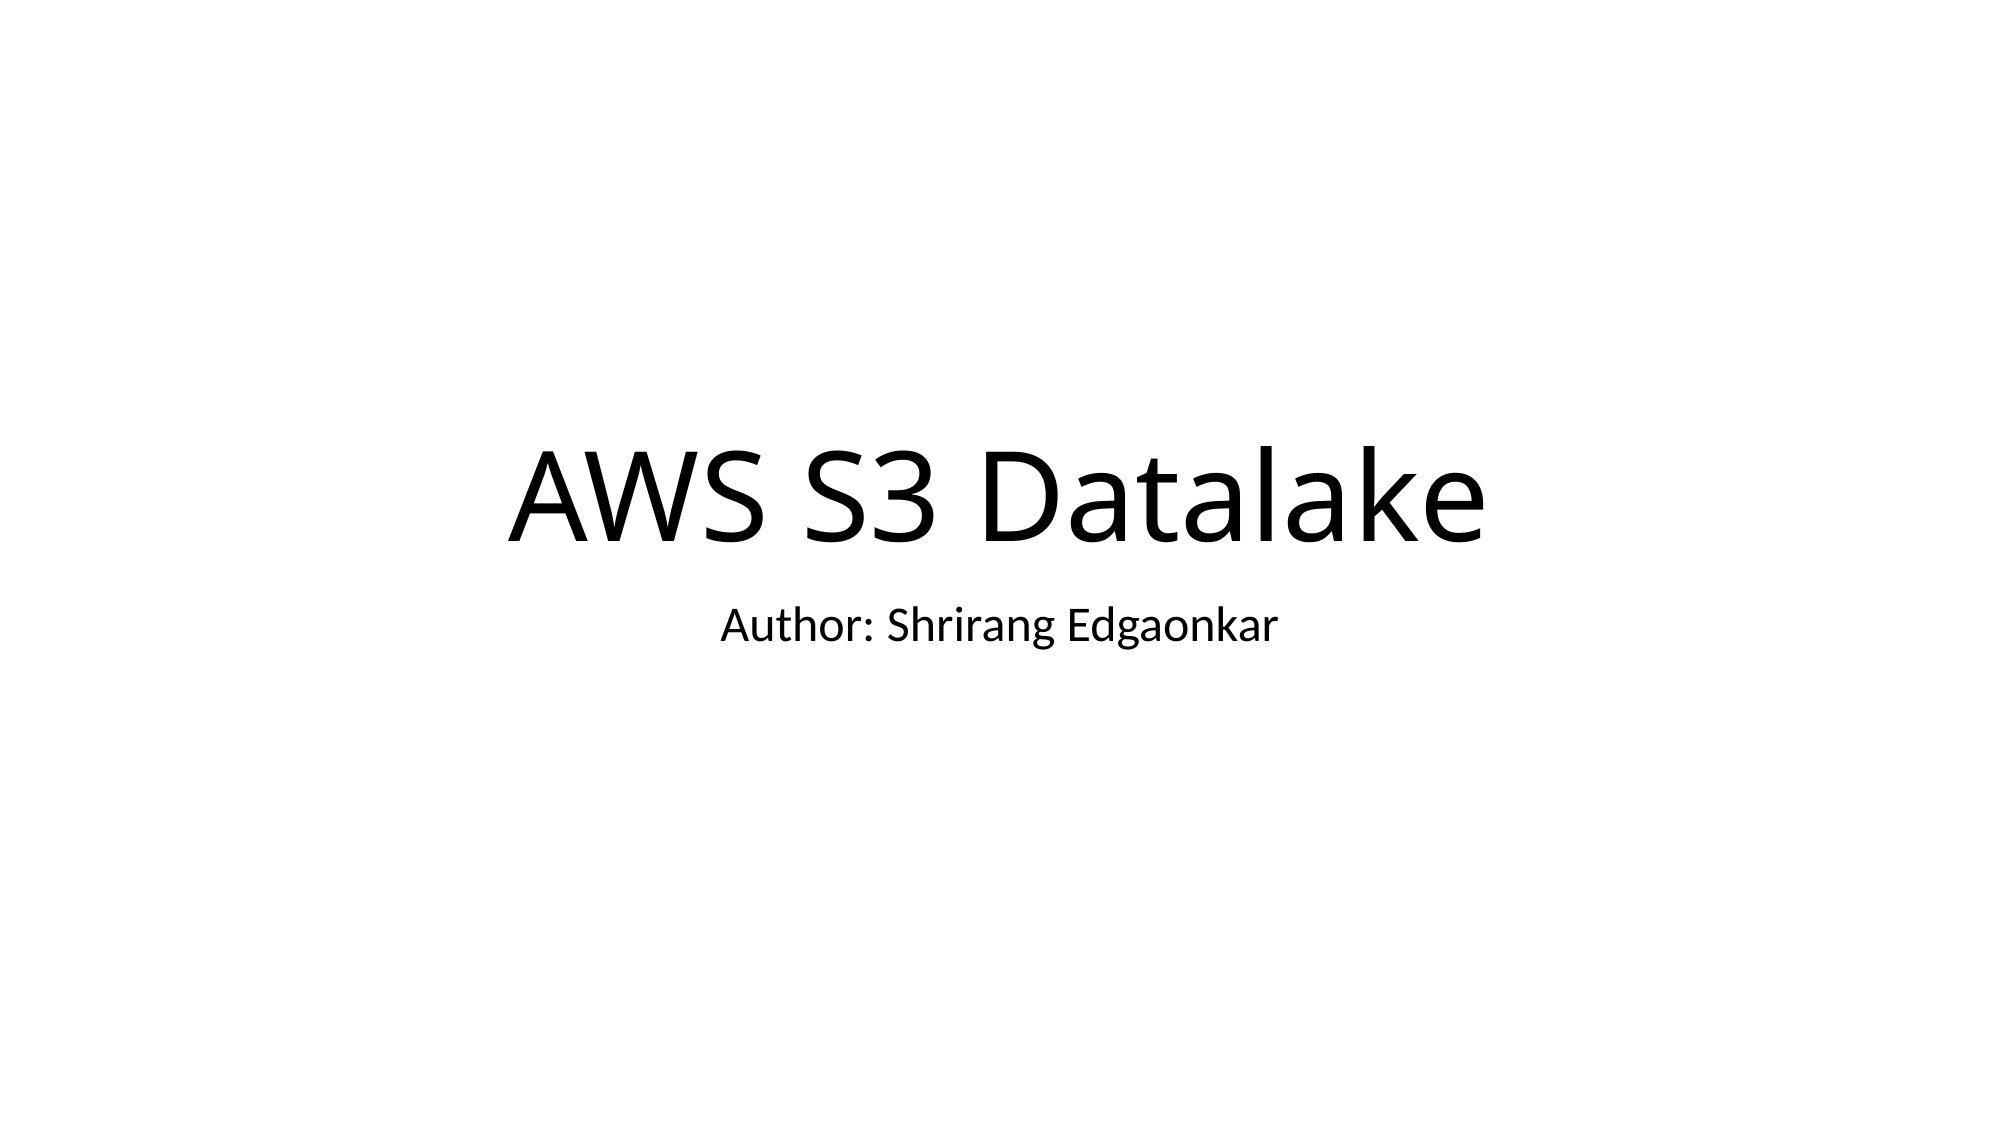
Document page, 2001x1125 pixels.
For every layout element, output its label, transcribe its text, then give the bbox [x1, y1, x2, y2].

subtitle Author: Shrirang Edgaonkar [249, 590, 1750, 863]
title AWS S3 Datalake [249, 184, 1750, 576]
